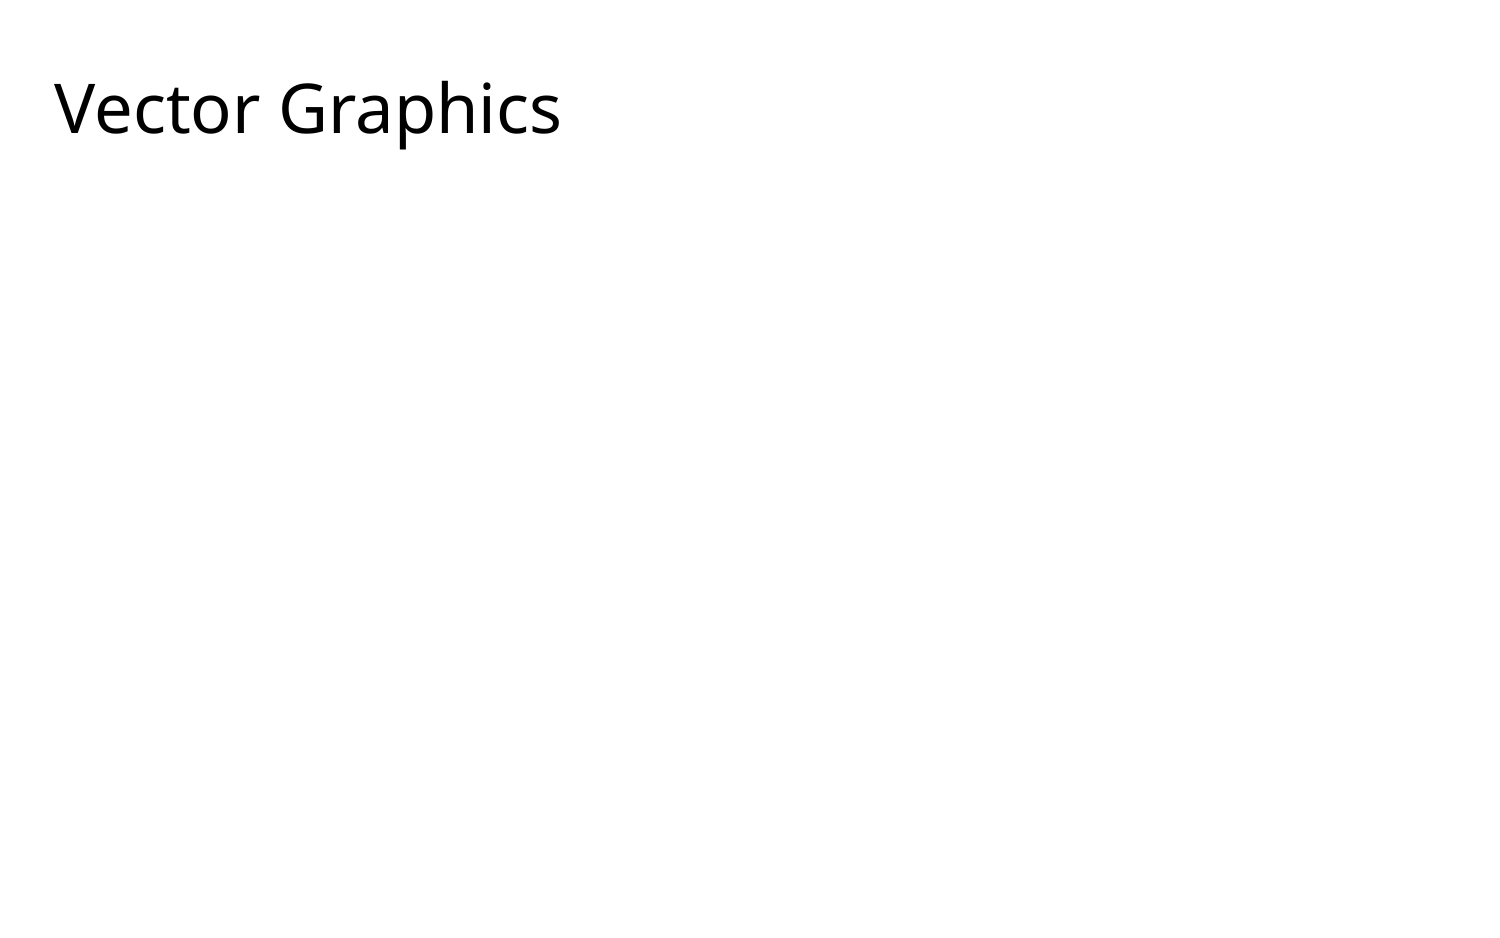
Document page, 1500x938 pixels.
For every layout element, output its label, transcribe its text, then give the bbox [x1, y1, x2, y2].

title Vector Graphics [39, 20, 1334, 202]
